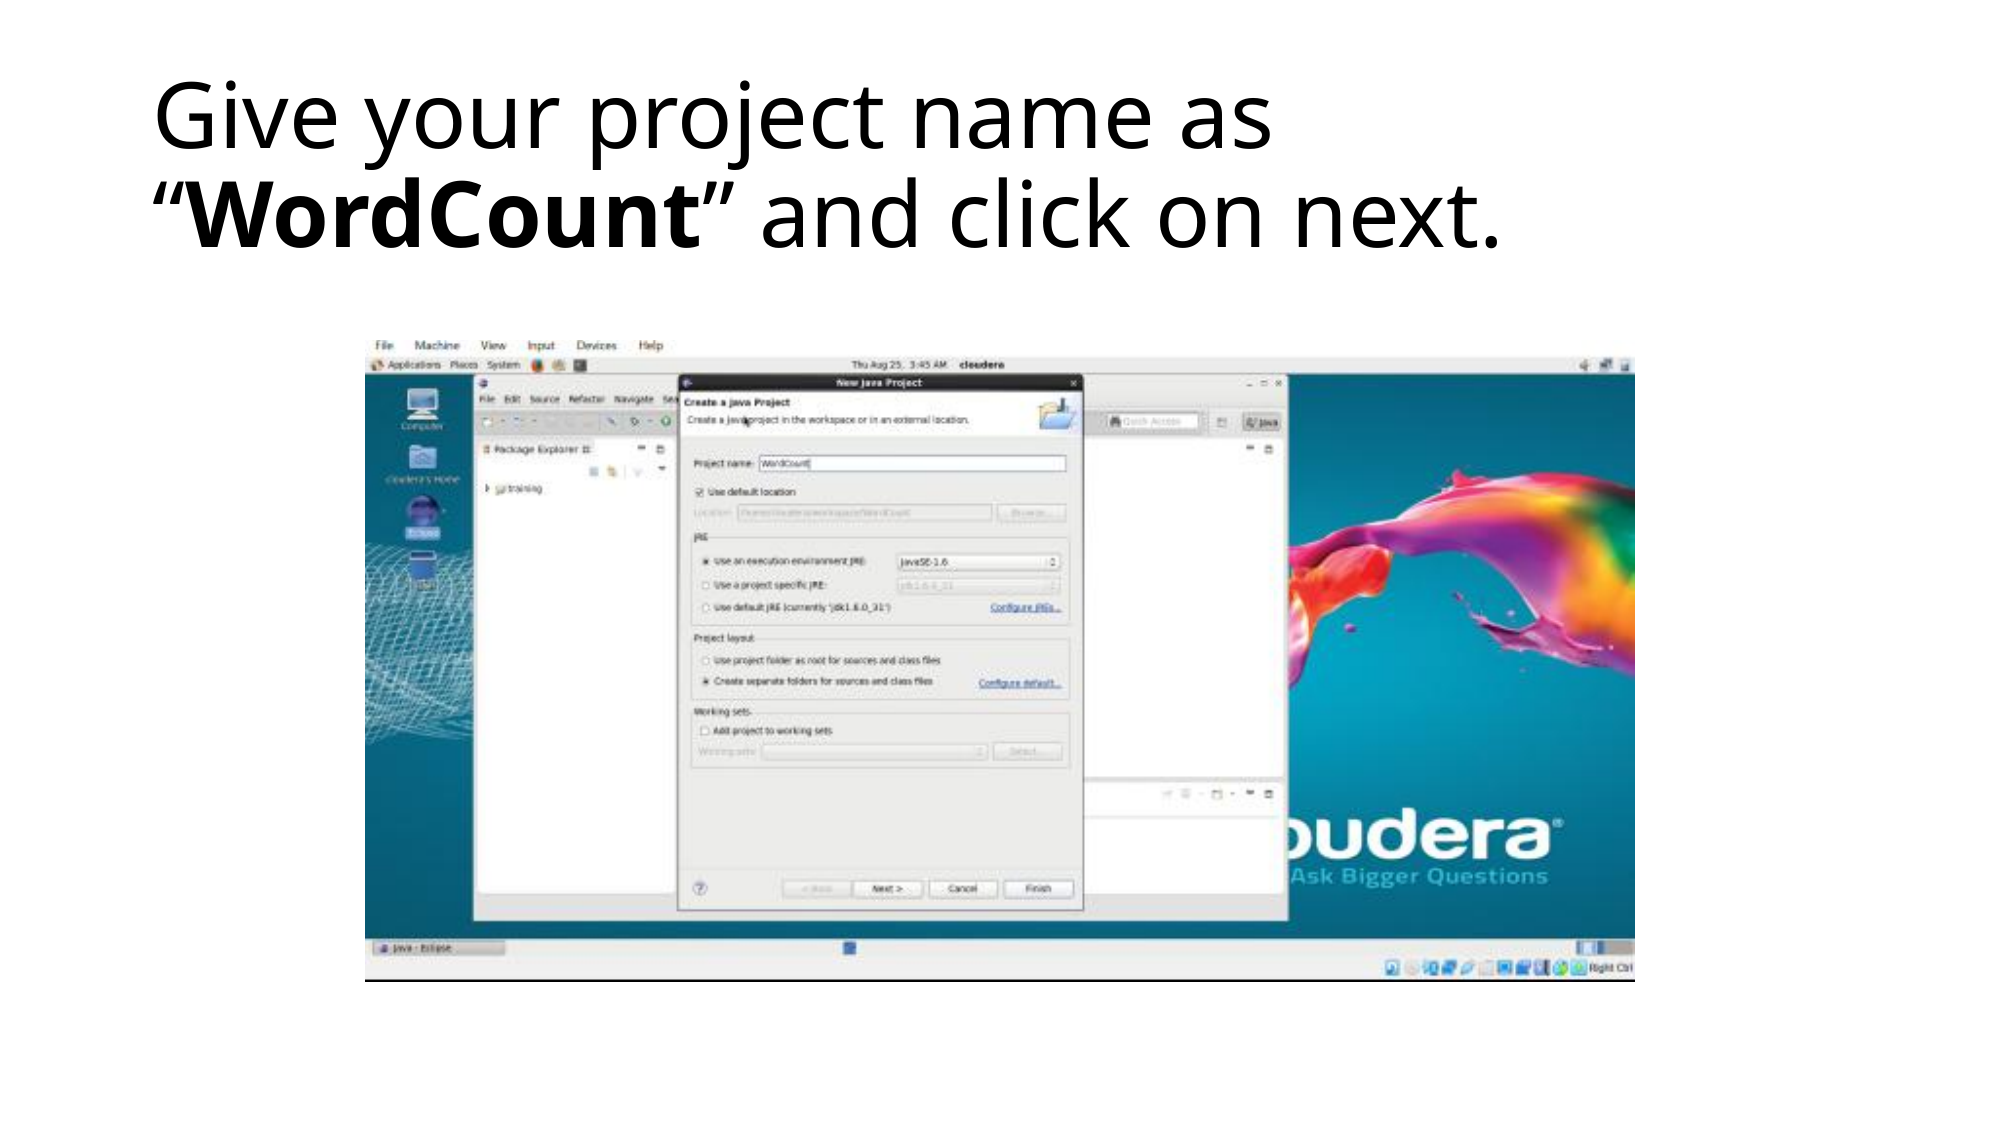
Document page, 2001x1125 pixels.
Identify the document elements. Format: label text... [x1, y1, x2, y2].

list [365, 340, 1635, 982]
title Give your project name as “WordCount” and click on next. [137, 59, 1863, 278]
